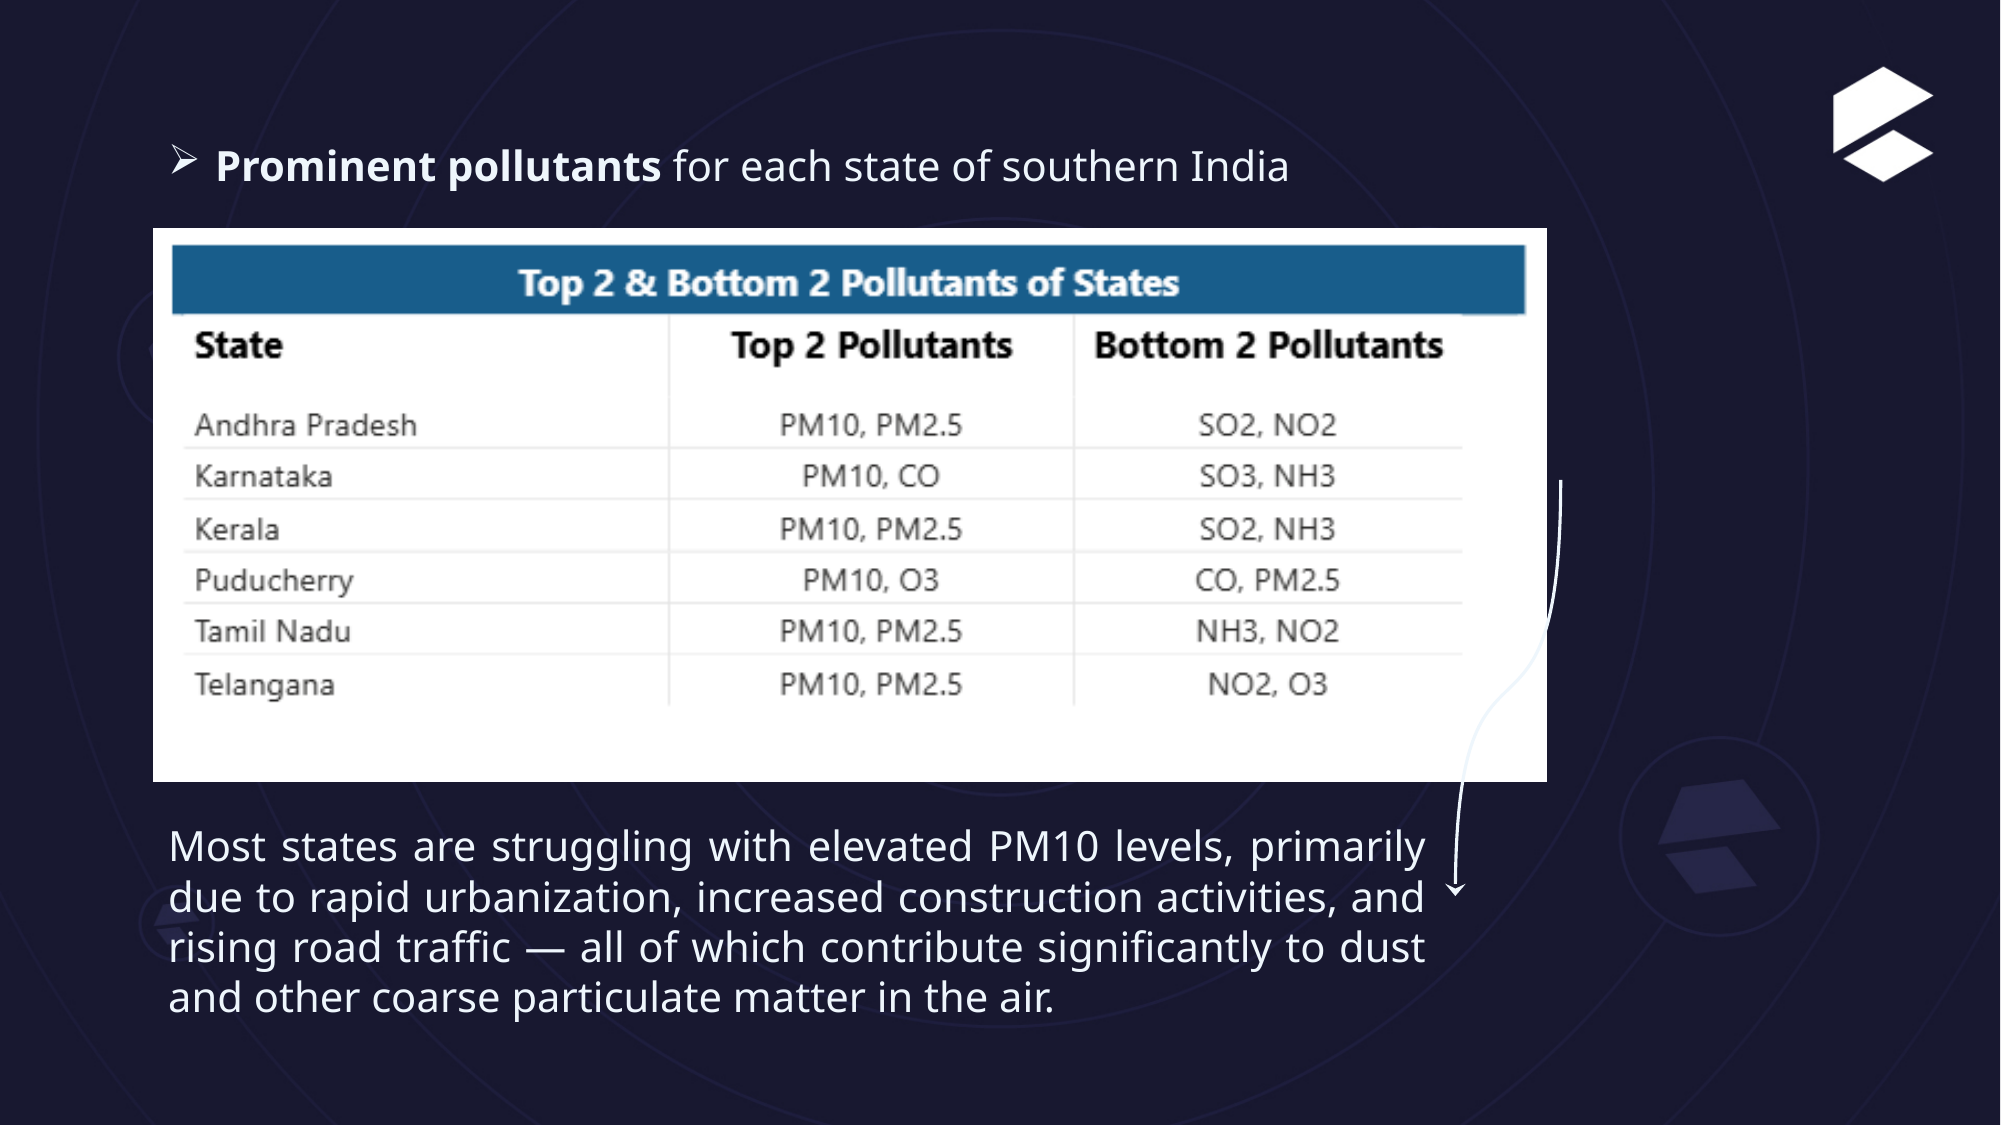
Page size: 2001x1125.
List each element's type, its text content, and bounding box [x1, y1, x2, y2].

text_box Prominent pollutants for each state of southern India [153, 131, 1480, 197]
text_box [1455, 479, 1561, 897]
picture [0, 0, 2001, 1125]
text_box Most states are struggling with elevated PM10 levels, primarily due to rapid urbanization, increased construction activities, and rising road traffic — all of which contribute significantly to dust and other coarse particulate matter in the air. [153, 812, 1442, 1028]
